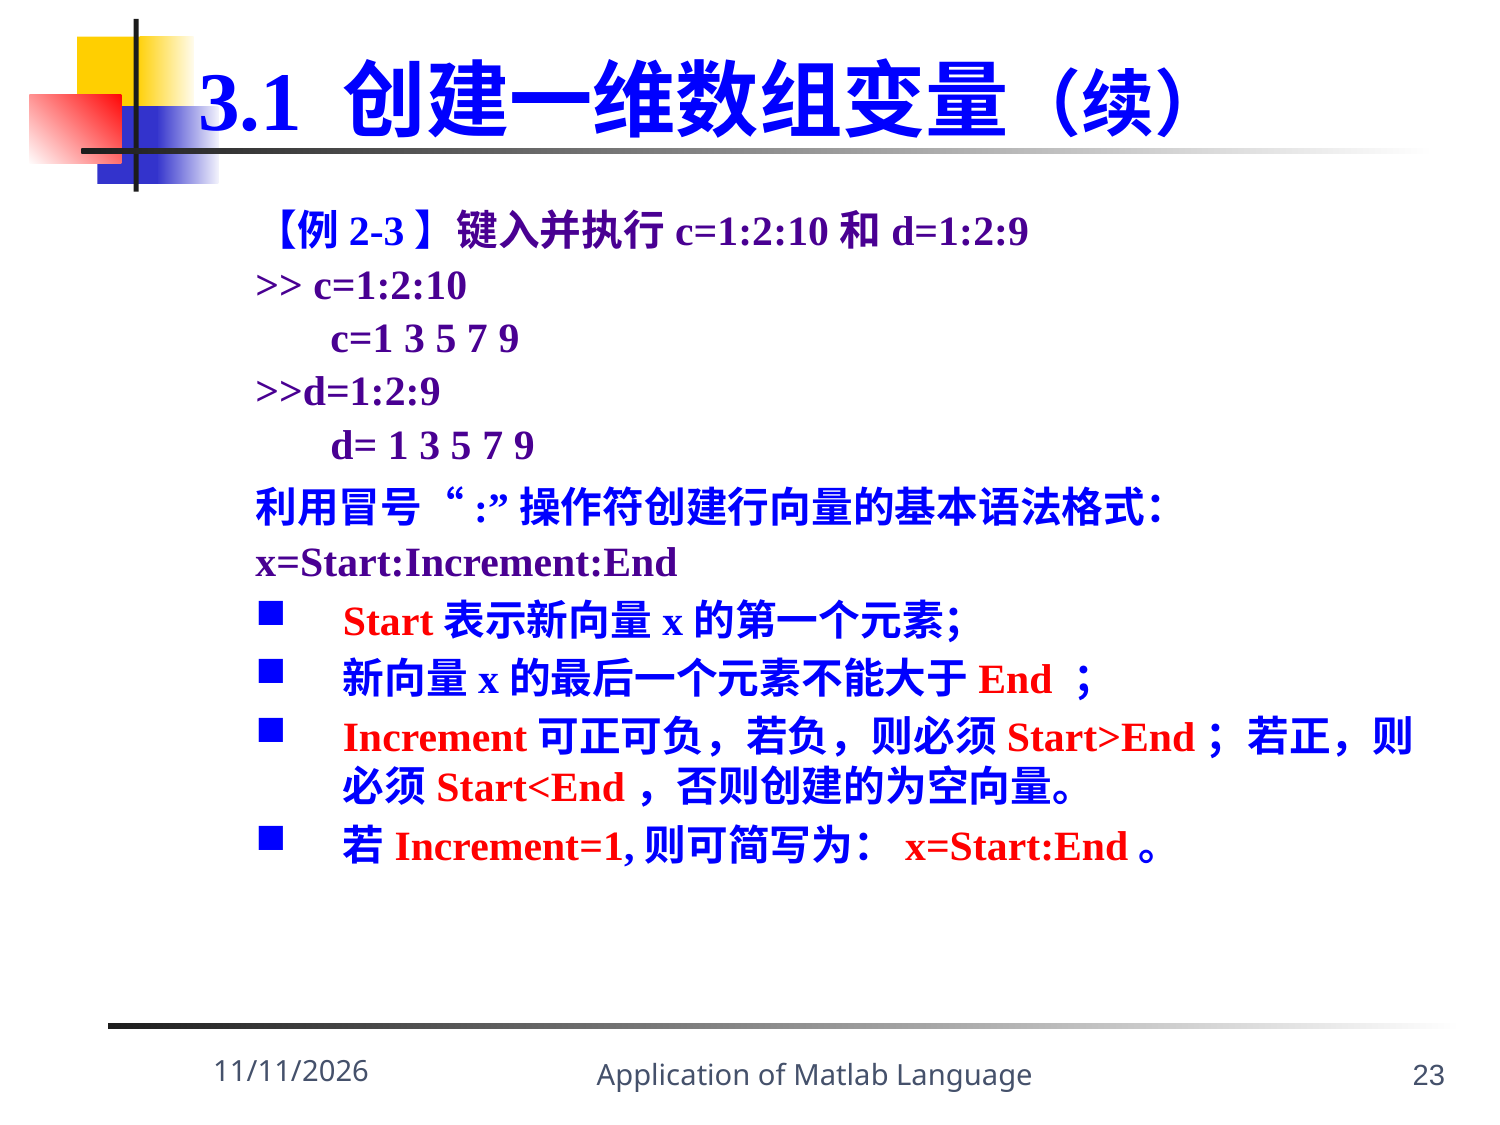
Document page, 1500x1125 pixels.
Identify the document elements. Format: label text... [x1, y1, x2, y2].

list 【例2-3】键入并执行c=1:2:10和d=1:2:9 >> c=1:2:10 c=1 3 5 7 9 >>d=1:2:9 d= 1 3 5 7 9 利用冒号“:”操作符创建行向量的基本语法格式： x=Start:Increment:End Start表示新向量x的第一个元素； 新向量x的最后一个元素不能大于End ； Increment可正可负，若负，则必须Start>End；若正，则必须Start<End，否则创建的为空向量。 若Increment=1,则可简写为：x=Start:End。 [165, 202, 1441, 989]
text_box Application of Matlab Language [549, 1024, 1081, 1100]
title 3.1 创建一维数组变量（续） [183, 48, 1462, 155]
text_box 23 [1128, 1024, 1468, 1100]
text_box 2021/9/8 [190, 1024, 504, 1100]
